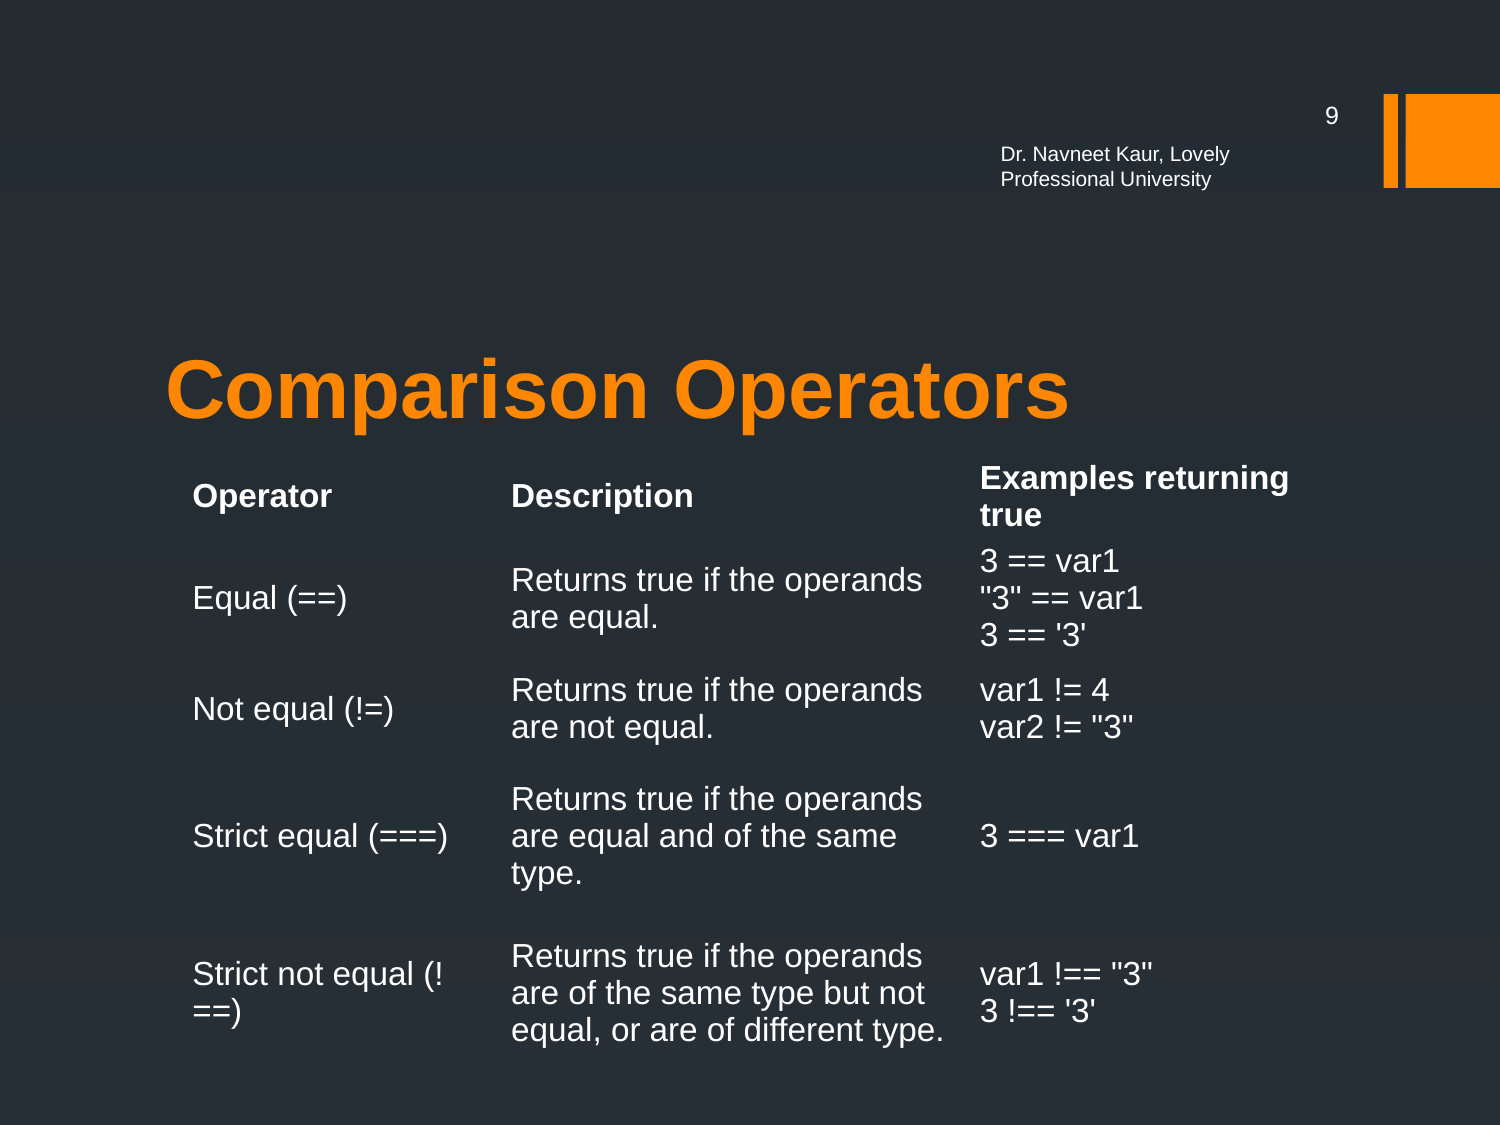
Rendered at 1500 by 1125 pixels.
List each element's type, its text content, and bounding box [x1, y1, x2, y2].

footer Dr. Navneet Kaur, Lovely Professional University [985, 140, 1355, 190]
table_header Examples returning true [970, 454, 1364, 538]
title Comparison Operators [150, 253, 1350, 443]
table_cell Returns true if the operands are not equal. [502, 658, 970, 760]
table_cell 3 == var1 "3" == var1 3 == '3' [970, 538, 1364, 658]
table_cell Not equal (!=) [183, 658, 502, 760]
table_header Description [502, 454, 970, 538]
table_cell Equal (==) [183, 538, 502, 658]
table_cell Strict equal (===) [183, 760, 502, 912]
table_cell var1 != 4 var2 != "3" [970, 658, 1364, 760]
table_cell var1 !== "3" 3 !== '3' [970, 912, 1364, 1074]
table_cell Returns true if the operands are equal and of the same type. [502, 760, 970, 912]
table_cell Returns true if the operands are equal. [502, 538, 970, 658]
table_cell Returns true if the operands are of the same type but not equal, or are of different type. [502, 912, 970, 1074]
table_cell 3 === var1 [970, 760, 1364, 912]
table_cell Strict not equal (!==) [183, 912, 502, 1074]
slide_number 9 [1199, 90, 1355, 140]
table_header Operator [183, 454, 502, 538]
